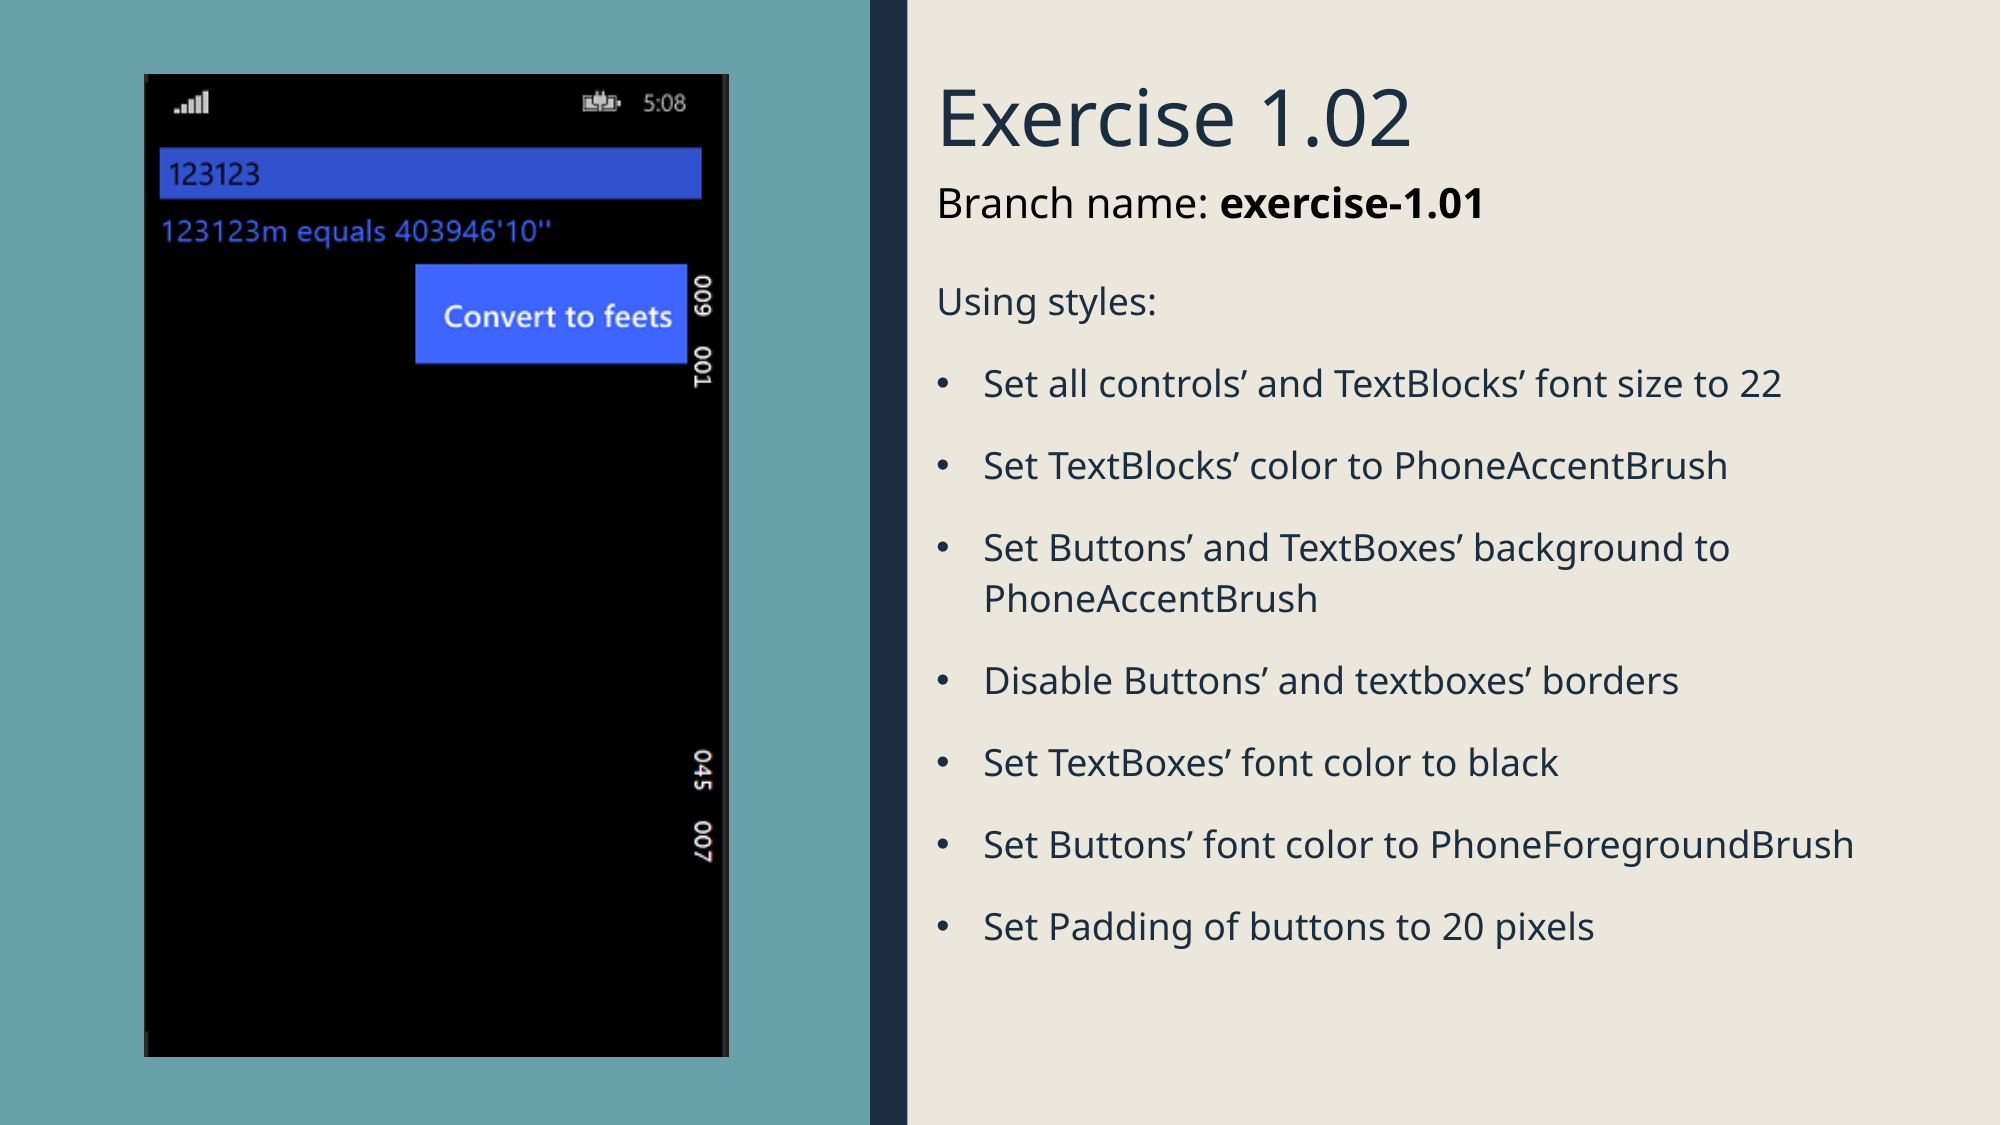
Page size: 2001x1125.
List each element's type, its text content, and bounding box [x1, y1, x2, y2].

picture [144, 74, 729, 1058]
text_box Branch name: exercise-1.01 [921, 169, 1905, 285]
title Exercise 1.02 [921, 75, 1567, 169]
list Using styles: Set all controls’ and TextBlocks’ font size to 22 Set TextBlocks’ color to PhoneAccentBrush Set Buttons’ and TextBoxes’ background to PhoneAccentBrush Disable Buttons’ and textboxes’ borders Set TextBoxes’ font color to black Set Buttons’ font color to PhoneForegroundBrush Set Padding of buttons to 20 pixels [921, 285, 1905, 1036]
